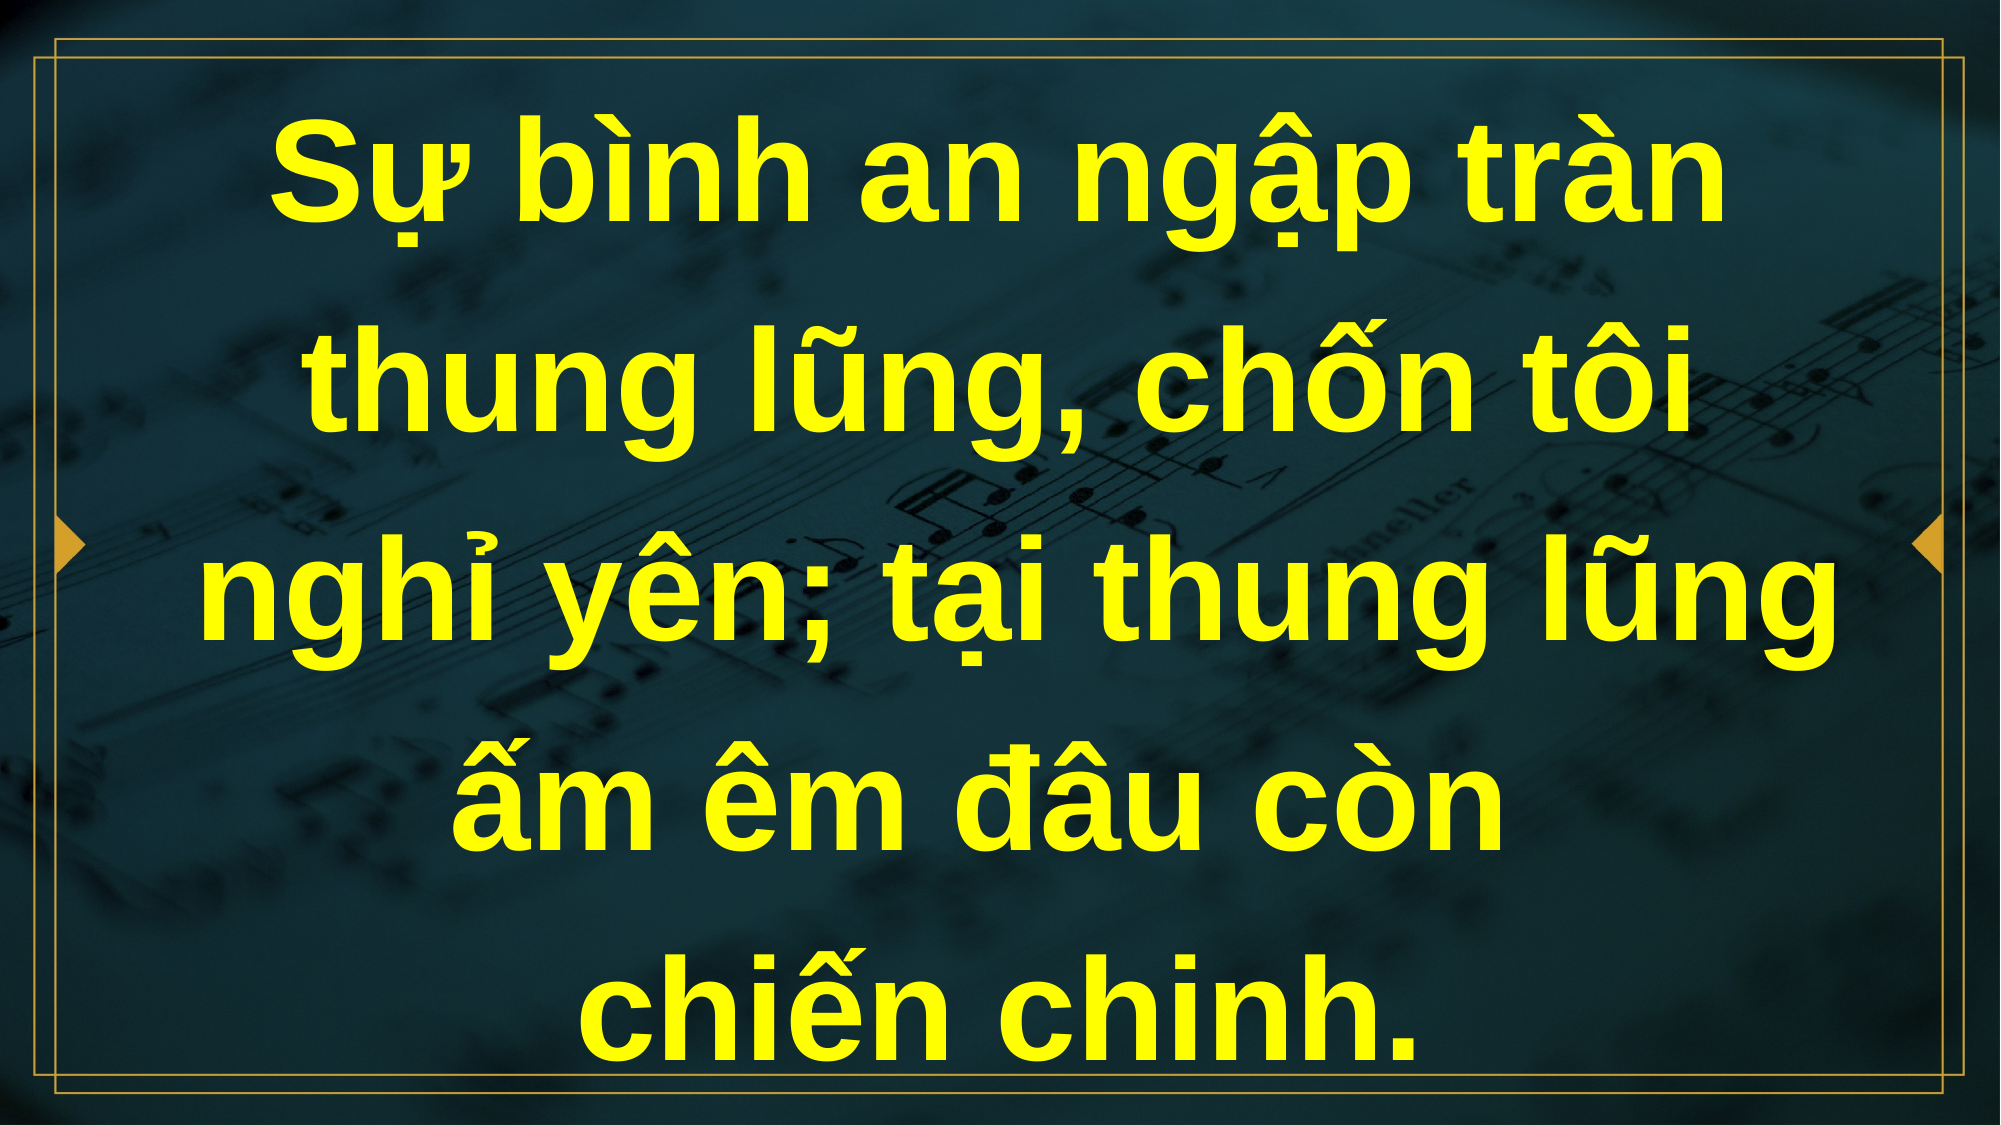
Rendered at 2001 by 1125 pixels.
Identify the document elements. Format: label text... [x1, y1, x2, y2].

title Sự bình an ngập tràn thung lũng, chốn tôi nghỉ yên; tại thung lũng ấm êm đâu còn chiến chinh. [55, 53, 1945, 1077]
picture [0, 0, 2000, 1125]
